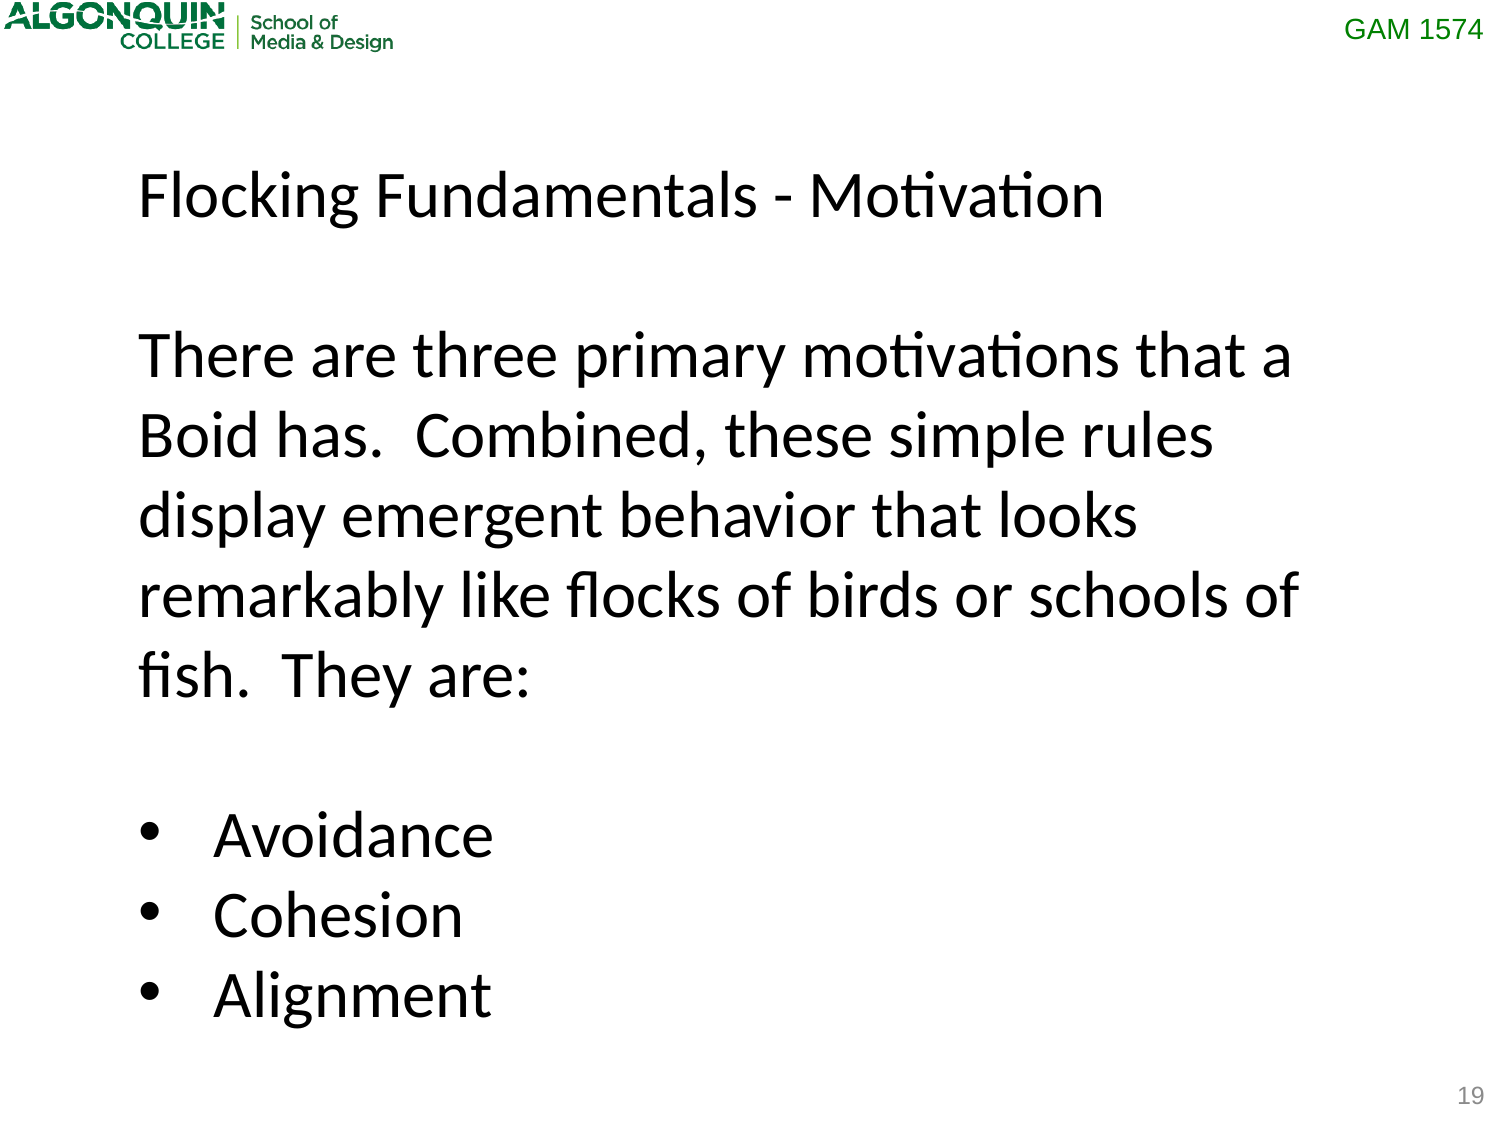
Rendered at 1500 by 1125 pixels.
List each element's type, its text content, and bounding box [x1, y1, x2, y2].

slide_number 19 [1149, 1065, 1500, 1125]
text_box Flocking Fundamentals - Motivation There are three primary motivations that a Boid has. Combined, these simple rules display emergent behavior that looks remarkably like flocks of birds or schools of fish. They are: Avoidance Cohesion Alignment [124, 143, 1376, 1118]
picture [0, 0, 399, 54]
